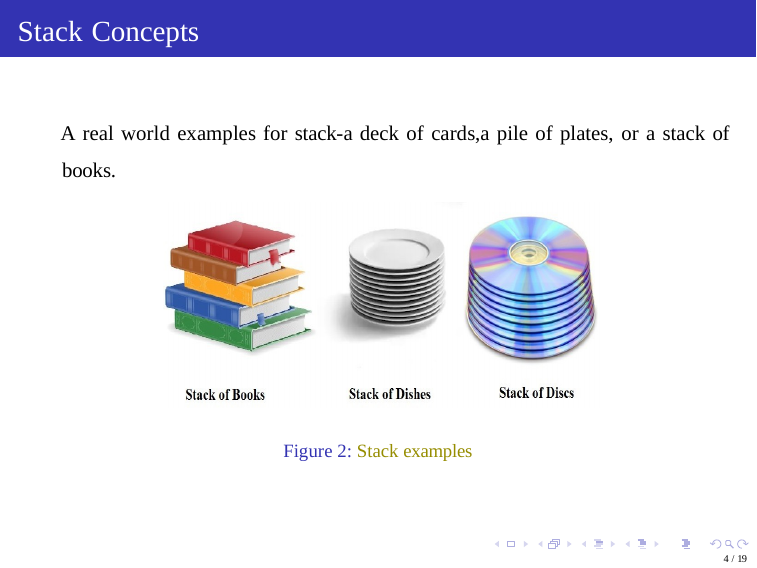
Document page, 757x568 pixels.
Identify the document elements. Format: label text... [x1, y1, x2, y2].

picture [163, 202, 600, 408]
slide_number 4 / 19 [712, 550, 748, 568]
text_box A real world examples for stack-a deck of cards,a pile of plates, or a stack of books. [32, 104, 738, 182]
text_box Figure 2: Stack examples [281, 436, 475, 462]
title Stack Concepts [15, 9, 317, 108]
